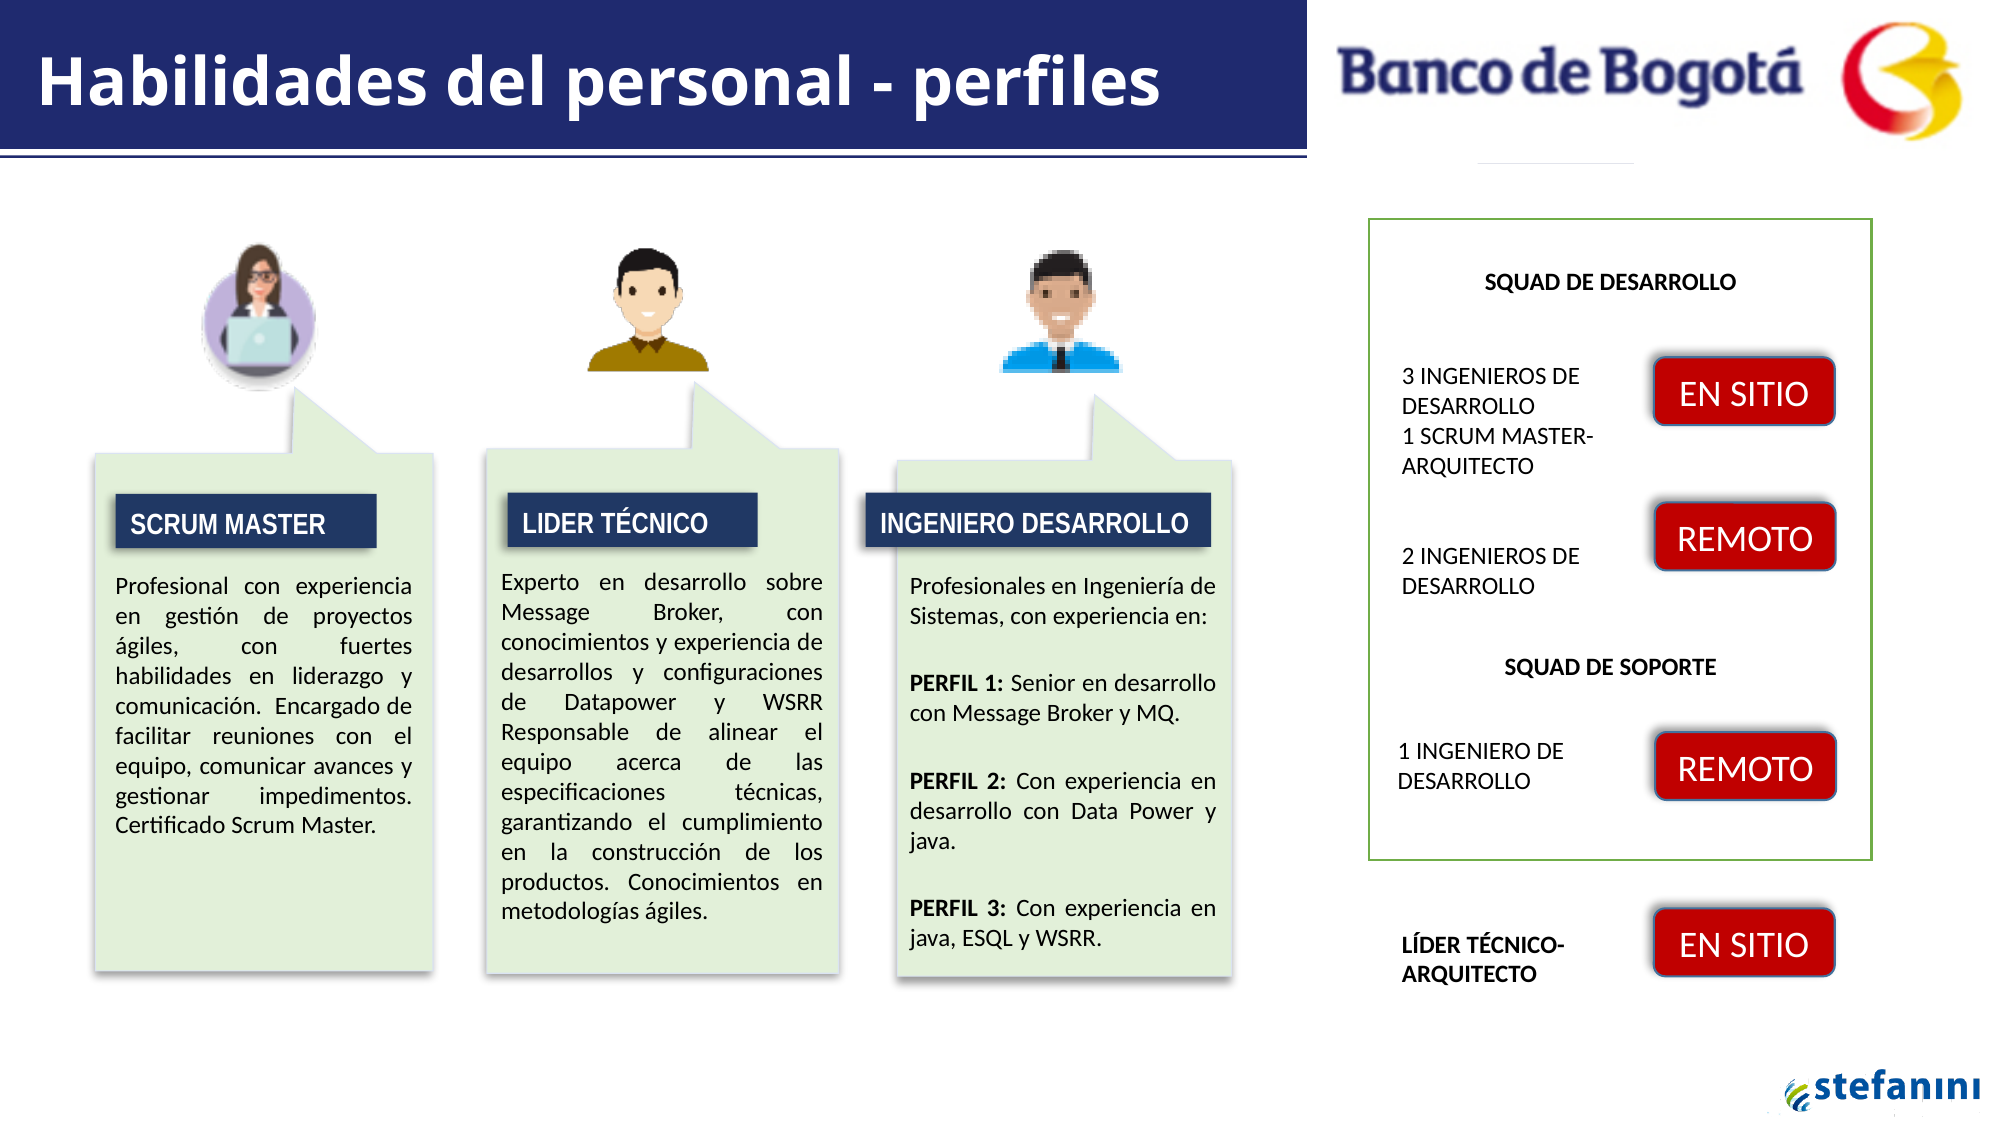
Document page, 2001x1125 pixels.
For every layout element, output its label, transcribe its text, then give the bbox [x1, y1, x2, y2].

text_box [0, 0, 1307, 149]
picture [1752, 1067, 1982, 1117]
text_box [94, 396, 435, 972]
text_box [896, 392, 1233, 978]
picture [186, 236, 328, 396]
text_box Habilidades del personal - perfiles [22, 31, 1307, 127]
text_box LIDER TÉCNICO [507, 492, 758, 547]
picture [582, 244, 715, 376]
text_box SCRUM MASTER [115, 493, 377, 549]
text_box EN SITIO [1659, 907, 1836, 978]
text_box [485, 379, 840, 975]
picture [995, 245, 1128, 378]
text_box Profesionales en Ingeniería de Sistemas, con experiencia en: PERFIL 1: Senior en desarrollo con Message Broker y MQ. PERFIL 2: Con experiencia en desarrollo con Data Power y java. PERFIL 3: Con experiencia en java, ESQL y WSRR. [895, 562, 1232, 959]
text_box INGENIERO DESARROLLO [865, 492, 1212, 547]
text_box Experto en desarrollo sobre Message Broker, con conocimientos y experiencia de desarrollos y configuraciones de Datapower y WSRR Responsable de alinear el equipo acerca de las especificaciones técnicas, garantizando el cumplimiento en la construcción de los productos. Conocimientos en metodologías ágiles. [486, 558, 839, 933]
text_box LÍDER TÉCNICO-ARQUITECTO [1387, 860, 1659, 1026]
text_box Profesional con experiencia en gestión de proyectos ágiles, con fuertes habilidades en liderazgo y comunicación. Encargado de facilitar reuniones con el equipo, comunicar avances y gestionar impedimentos. Certificado Scrum Master. [100, 562, 428, 847]
picture [1307, 0, 2000, 163]
text_box [1368, 218, 1873, 861]
